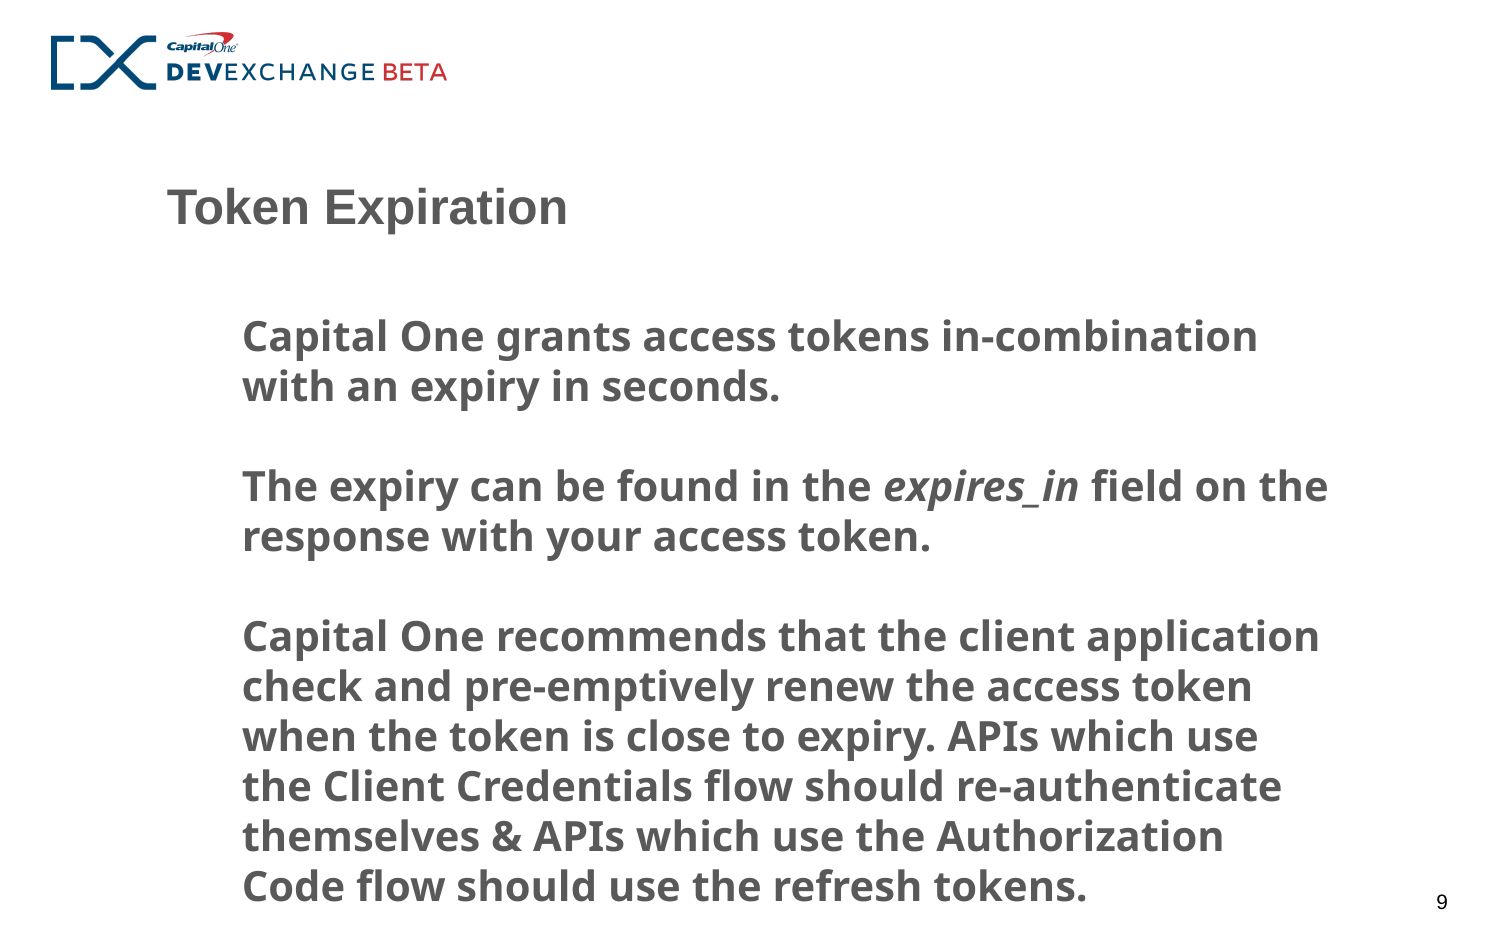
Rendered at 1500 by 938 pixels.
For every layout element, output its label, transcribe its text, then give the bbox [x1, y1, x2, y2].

text_box Token Expiration Capital One grants access tokens in-combination with an expiry in seconds. The expiry can be found in the expires_in field on the response with your access token. Capital One recommends that the client application check and pre-emptively renew the access token when the token is close to expiry. APIs which use the Client Credentials flow should re-authenticate themselves & APIs which use the Authorization Code flow should use the refresh tokens. [152, 167, 1348, 918]
picture [50, 31, 447, 90]
